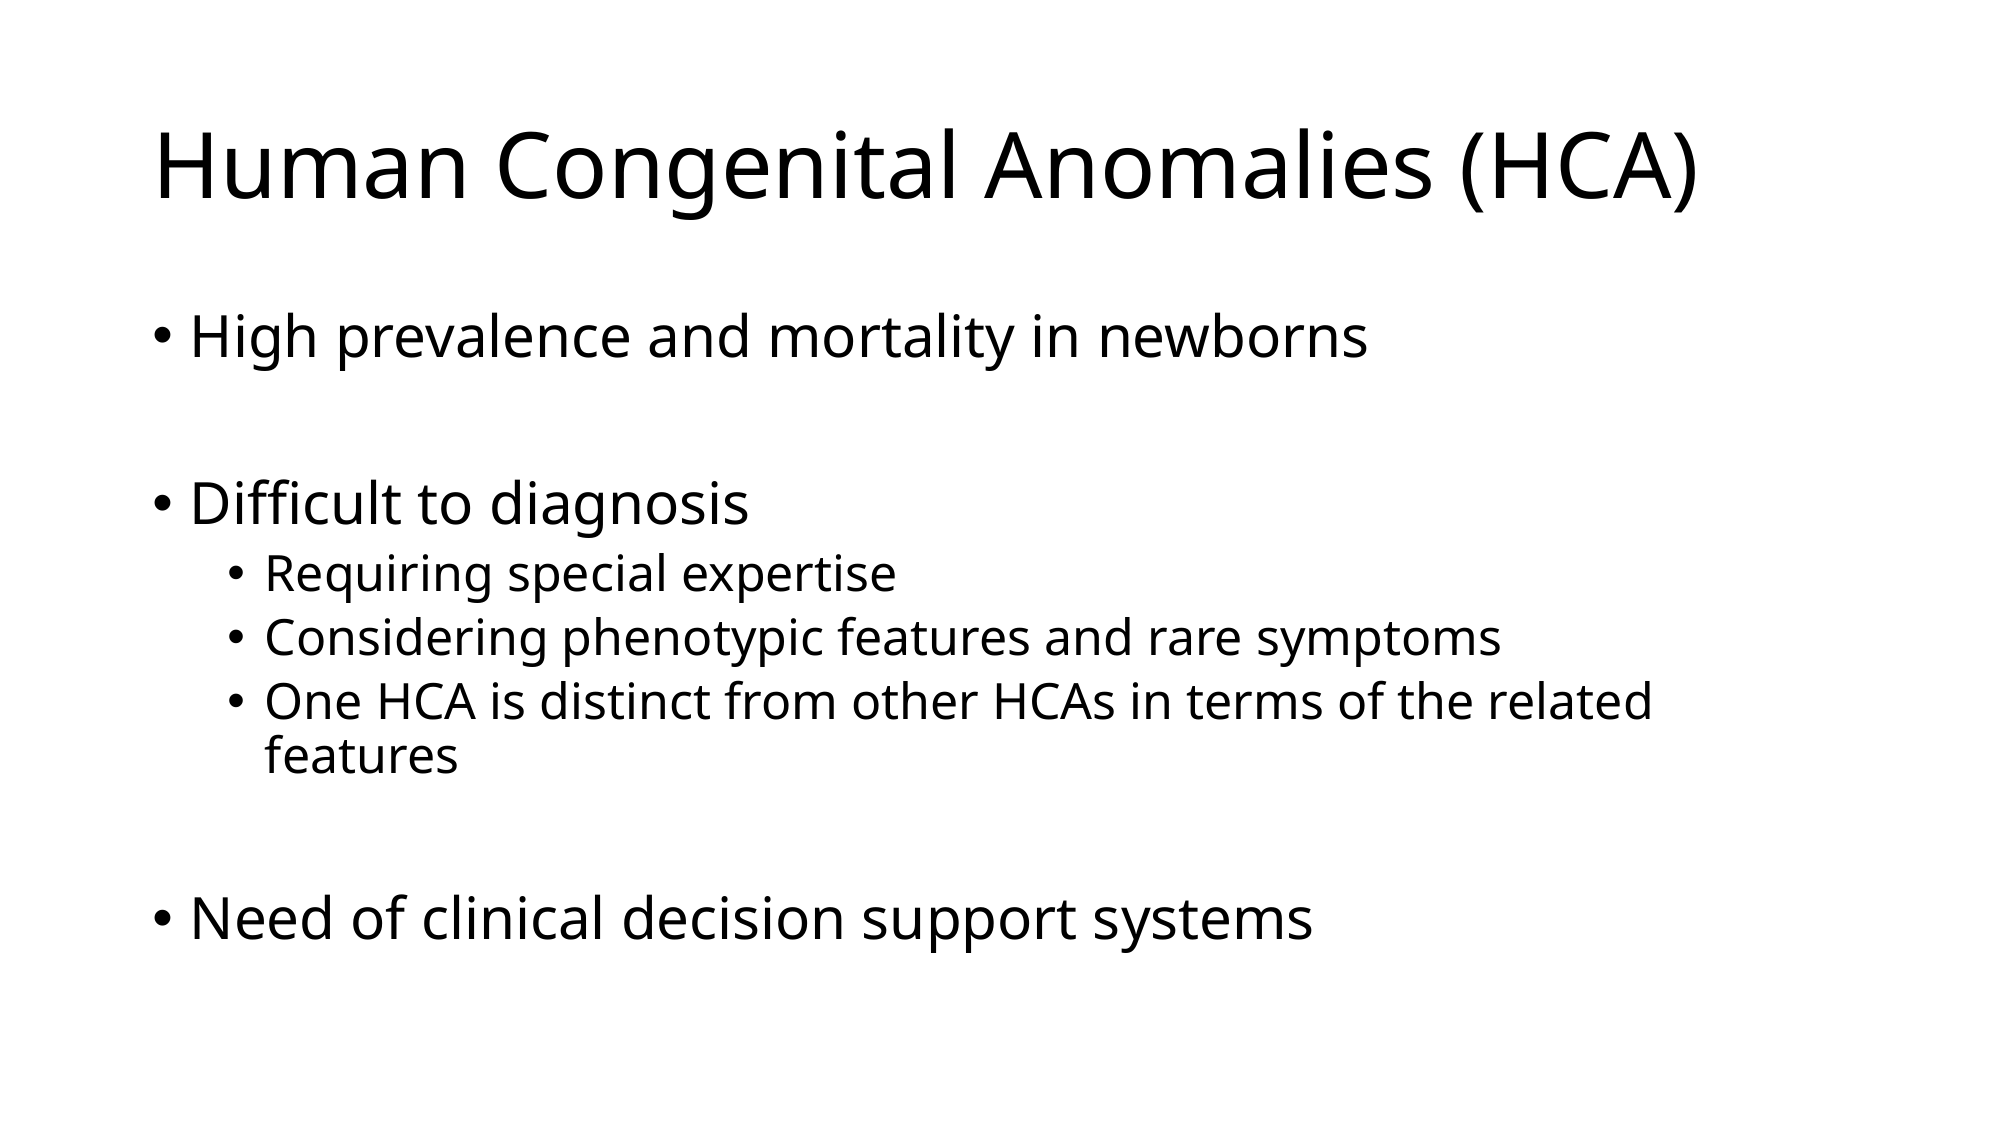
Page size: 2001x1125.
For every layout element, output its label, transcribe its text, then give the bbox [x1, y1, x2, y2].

title Human Congenital Anomalies (HCA) [137, 59, 1863, 278]
list High prevalence and mortality in newborns Difficult to diagnosis Requiring special expertise Considering phenotypic features and rare symptoms One HCA is distinct from other HCAs in terms of the related features Need of clinical decision support systems [137, 299, 1863, 1014]
